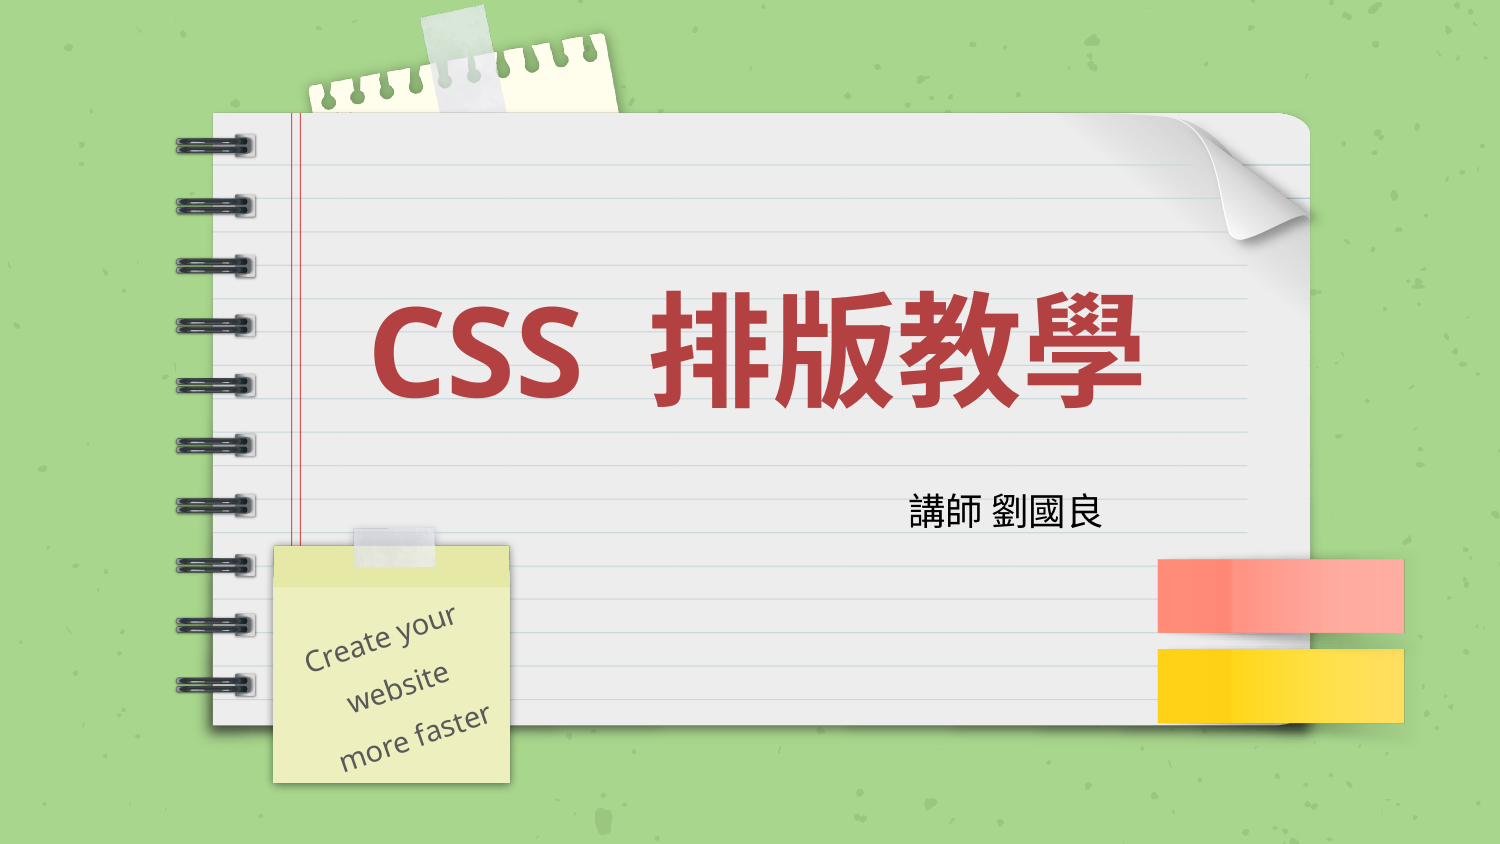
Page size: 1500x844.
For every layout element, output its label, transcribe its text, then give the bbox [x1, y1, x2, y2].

subtitle Create your website more faster [258, 553, 513, 750]
title CSS 排版教學 [258, 165, 1256, 437]
text_box 講師 劉國良 [893, 473, 1500, 571]
picture [171, 0, 1446, 795]
